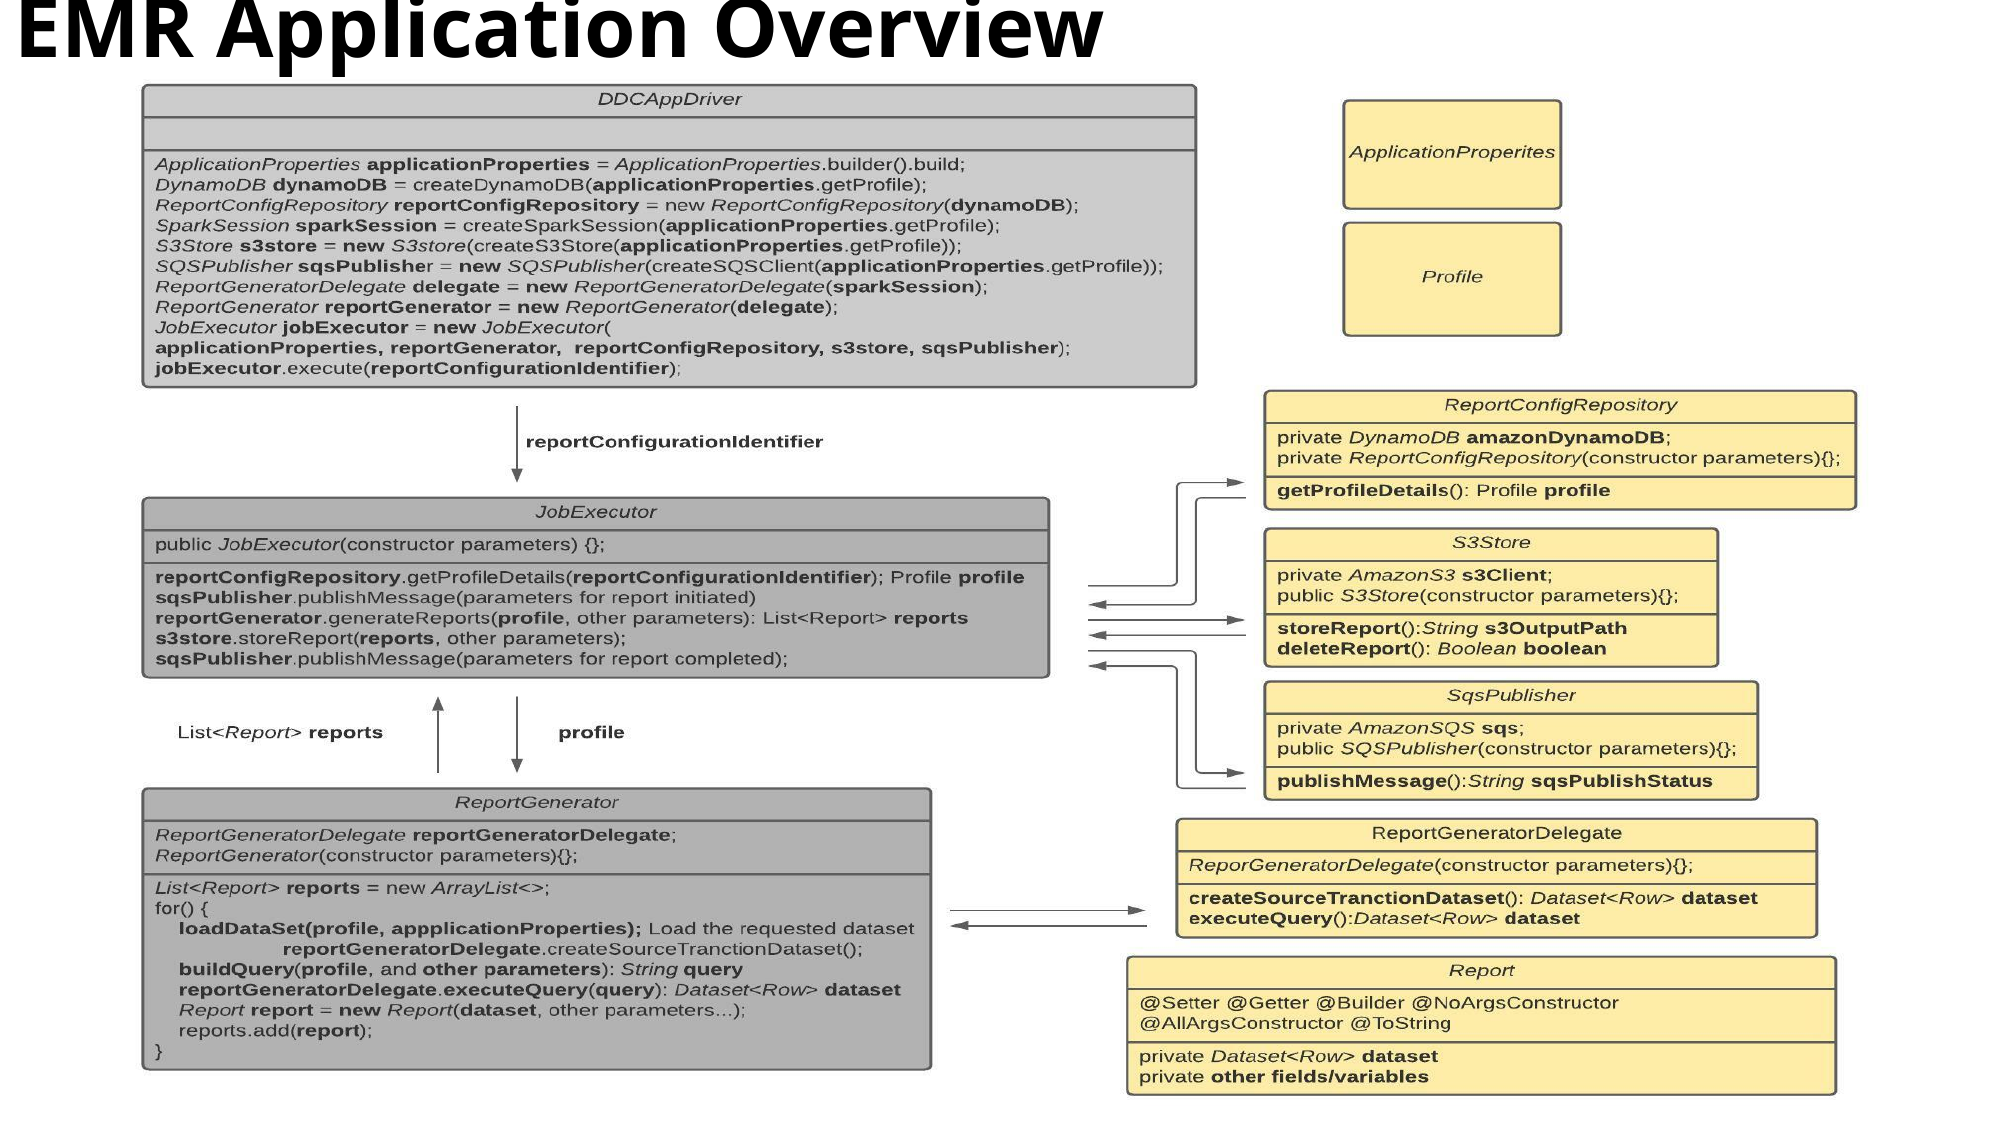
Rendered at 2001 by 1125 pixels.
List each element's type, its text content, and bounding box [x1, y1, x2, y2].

picture [103, 54, 1895, 1125]
text_box EMR Application Overview [0, 0, 1131, 103]
